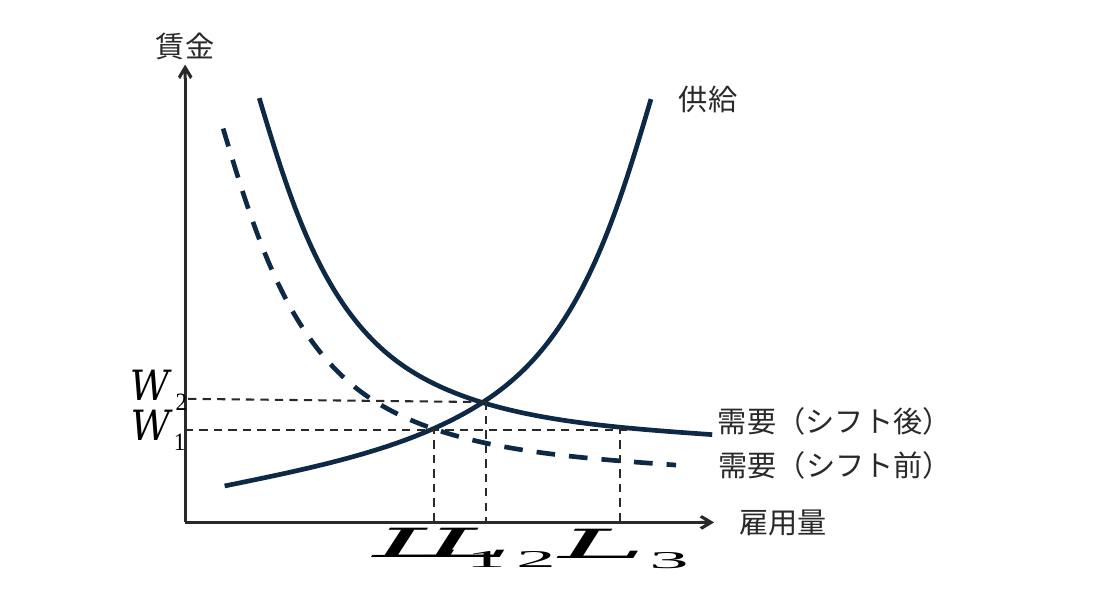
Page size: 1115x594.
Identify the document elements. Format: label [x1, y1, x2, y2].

text_box [128, 20, 986, 574]
